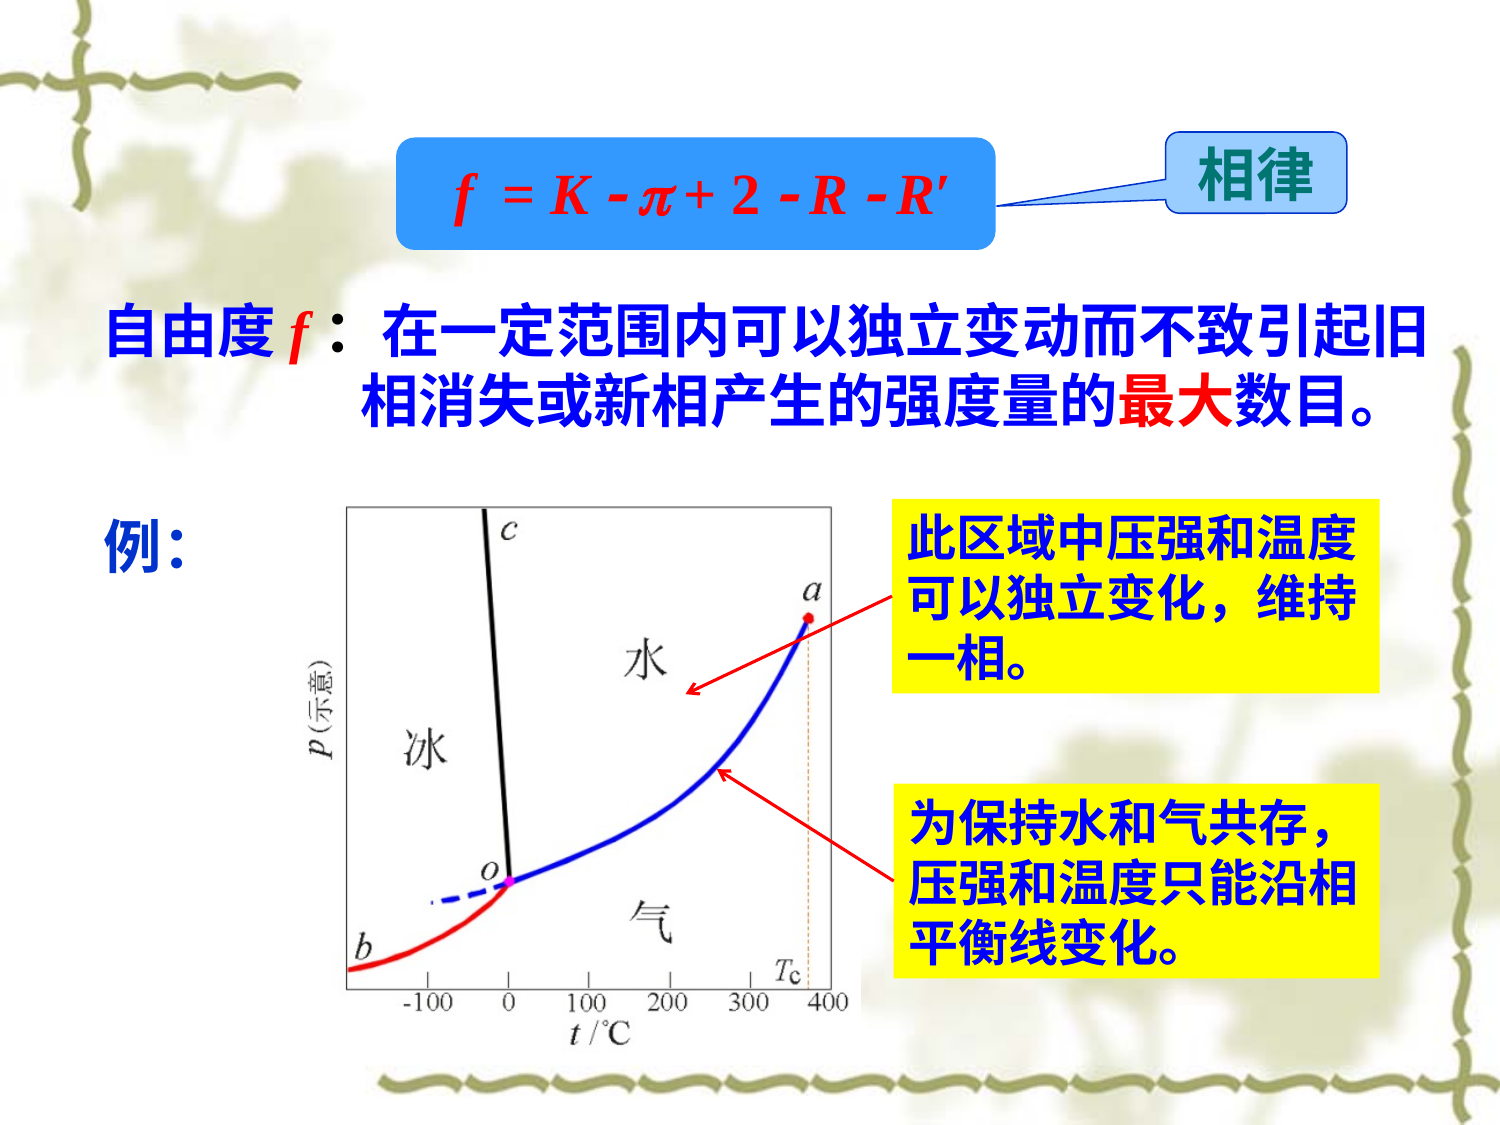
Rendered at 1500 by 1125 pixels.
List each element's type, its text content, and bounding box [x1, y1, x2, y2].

text_box 例： [89, 502, 256, 588]
picture [0, 0, 1500, 1125]
text_box 相律 [1000, 131, 1347, 214]
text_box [716, 768, 1380, 981]
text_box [685, 498, 1380, 696]
text_box 自由度f：在一定范围内可以独立变动而不致引起旧相消失或新相产生的强度量的最大数目。 [86, 287, 1468, 442]
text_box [395, 137, 996, 251]
